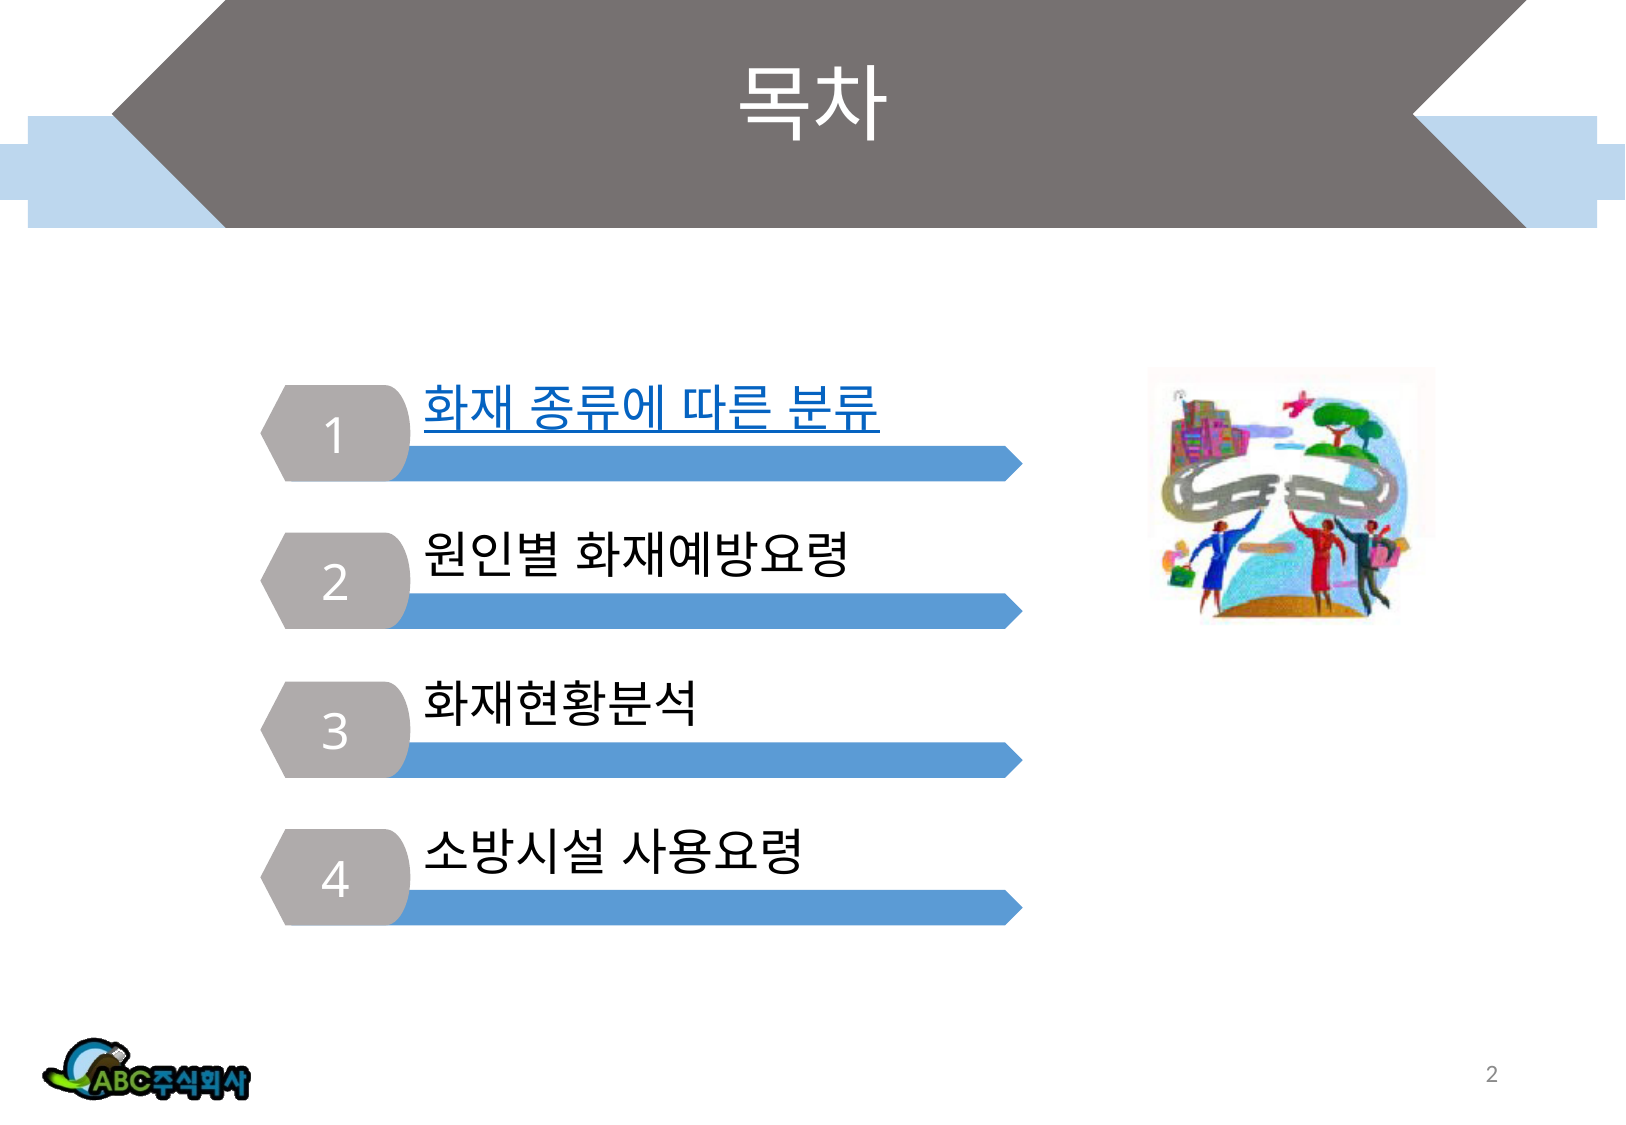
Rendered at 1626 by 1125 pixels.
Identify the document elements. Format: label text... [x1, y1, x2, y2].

text_box 3 [259, 680, 411, 779]
text_box [389, 444, 1025, 483]
slide_number 2 [1147, 1042, 1514, 1103]
text_box 1 [259, 384, 409, 483]
picture [33, 1031, 257, 1105]
text_box [389, 888, 1025, 927]
text_box 2 [259, 531, 411, 630]
text_box [391, 741, 1025, 779]
title 목차 [111, 0, 1514, 217]
text_box 4 [259, 828, 411, 927]
text_box 소방시설 사용요령 [409, 812, 958, 888]
text_box 화재 종류에 따른 분류 [409, 368, 958, 456]
picture [1147, 367, 1436, 633]
text_box [390, 592, 1025, 630]
text_box 원인별 화재예방요령 [409, 516, 958, 591]
text_box 화재현황분석 [409, 665, 958, 740]
